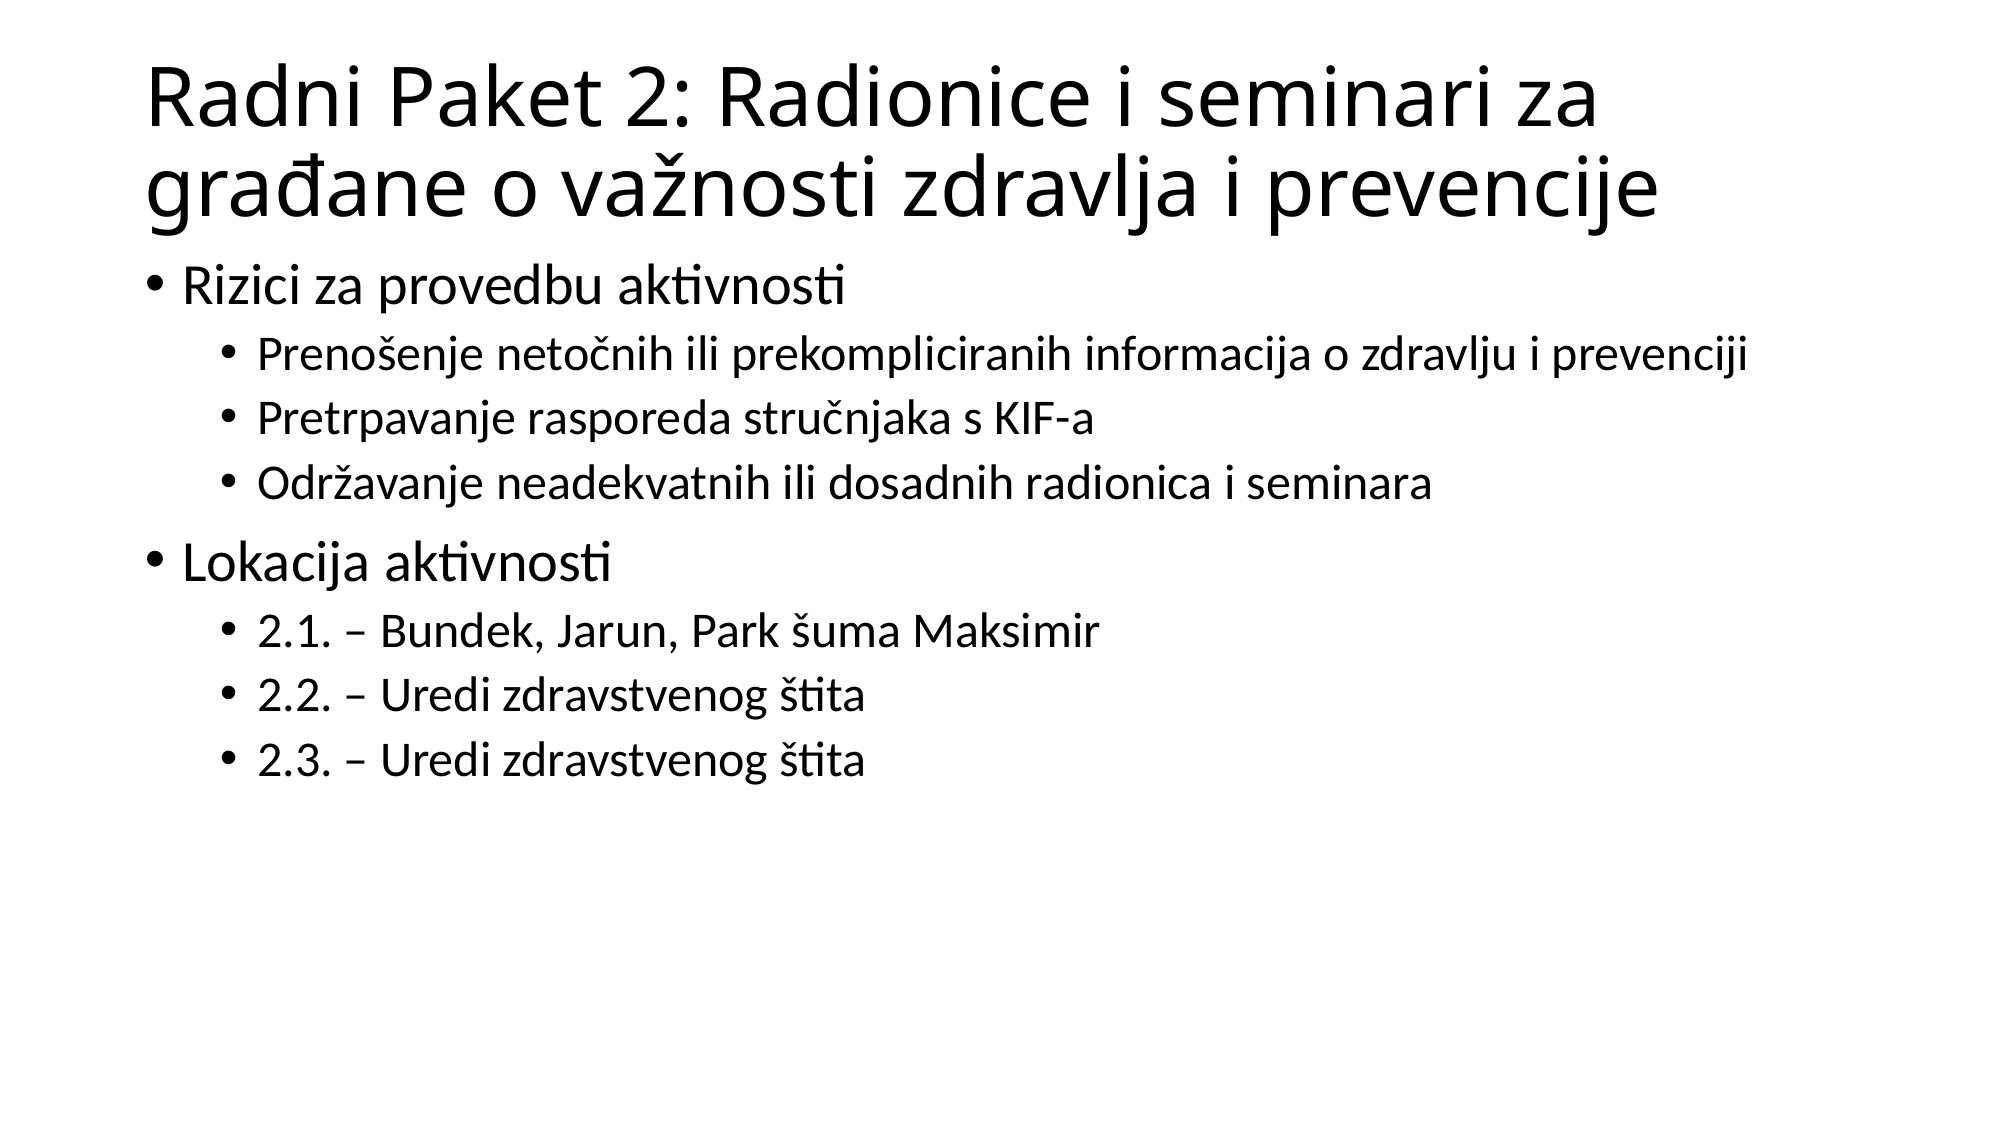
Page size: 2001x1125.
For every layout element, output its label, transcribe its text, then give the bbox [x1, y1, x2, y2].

text_box Radni Paket 2: Radionice i seminari za građane o važnosti zdravlja i prevencije [130, 48, 1922, 421]
text_box Rizici za provedbu aktivnosti Prenošenje netočnih ili prekompliciranih informacija o zdravlju i prevenciji Pretrpavanje rasporeda stručnjaka s KIF-a Održavanje neadekvatnih ili dosadnih radionica i seminara Lokacija aktivnosti 2.1. – Bundek, Jarun, Park šuma Maksimir 2.2. – Uredi zdravstvenog štita 2.3. – Uredi zdravstvenog štita [130, 246, 1907, 1044]
